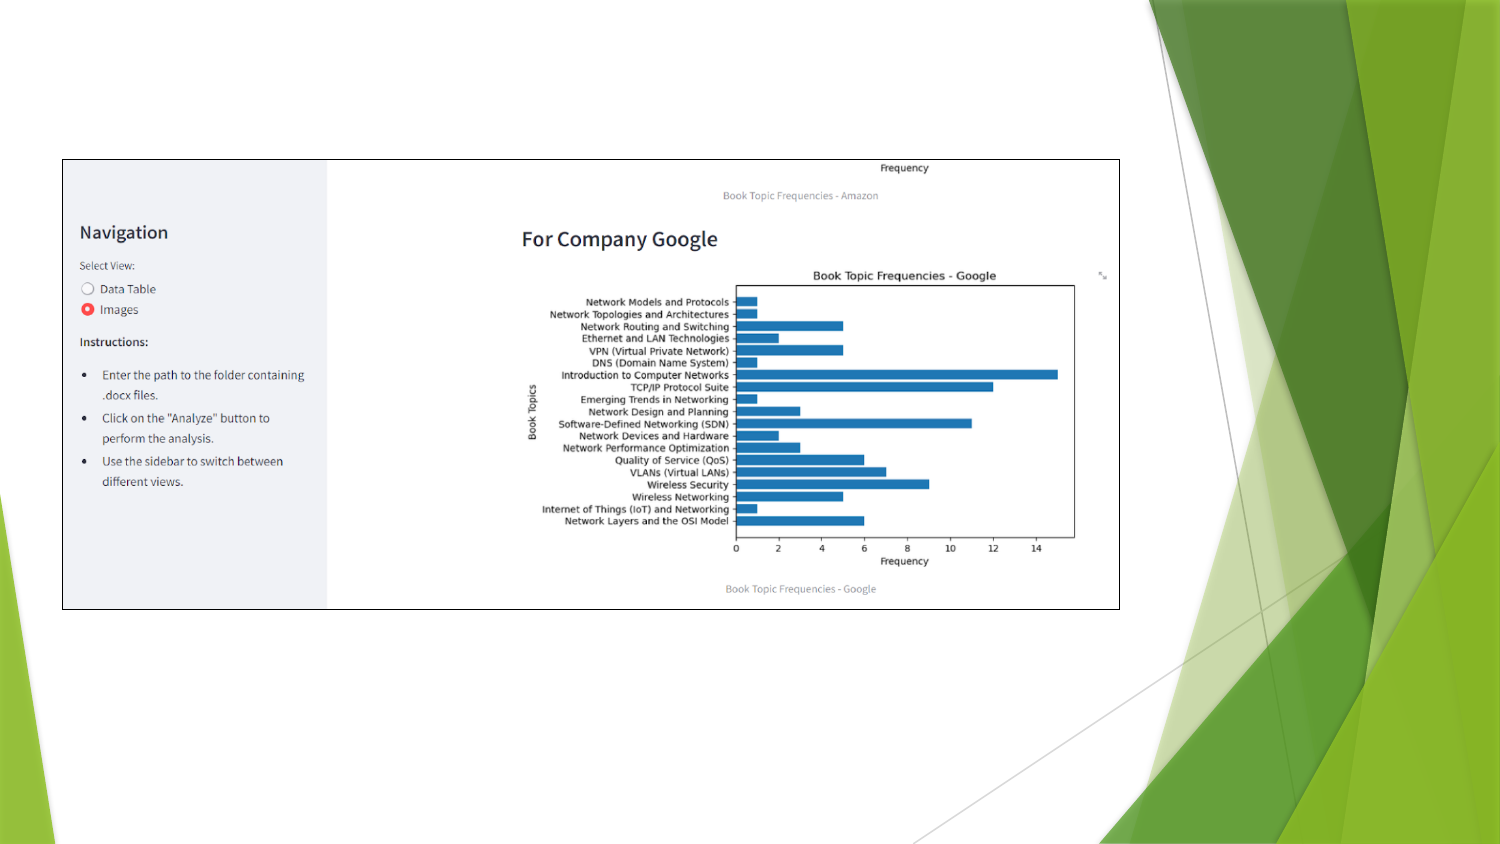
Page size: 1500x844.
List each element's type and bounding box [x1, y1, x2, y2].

list [61, 158, 1121, 610]
